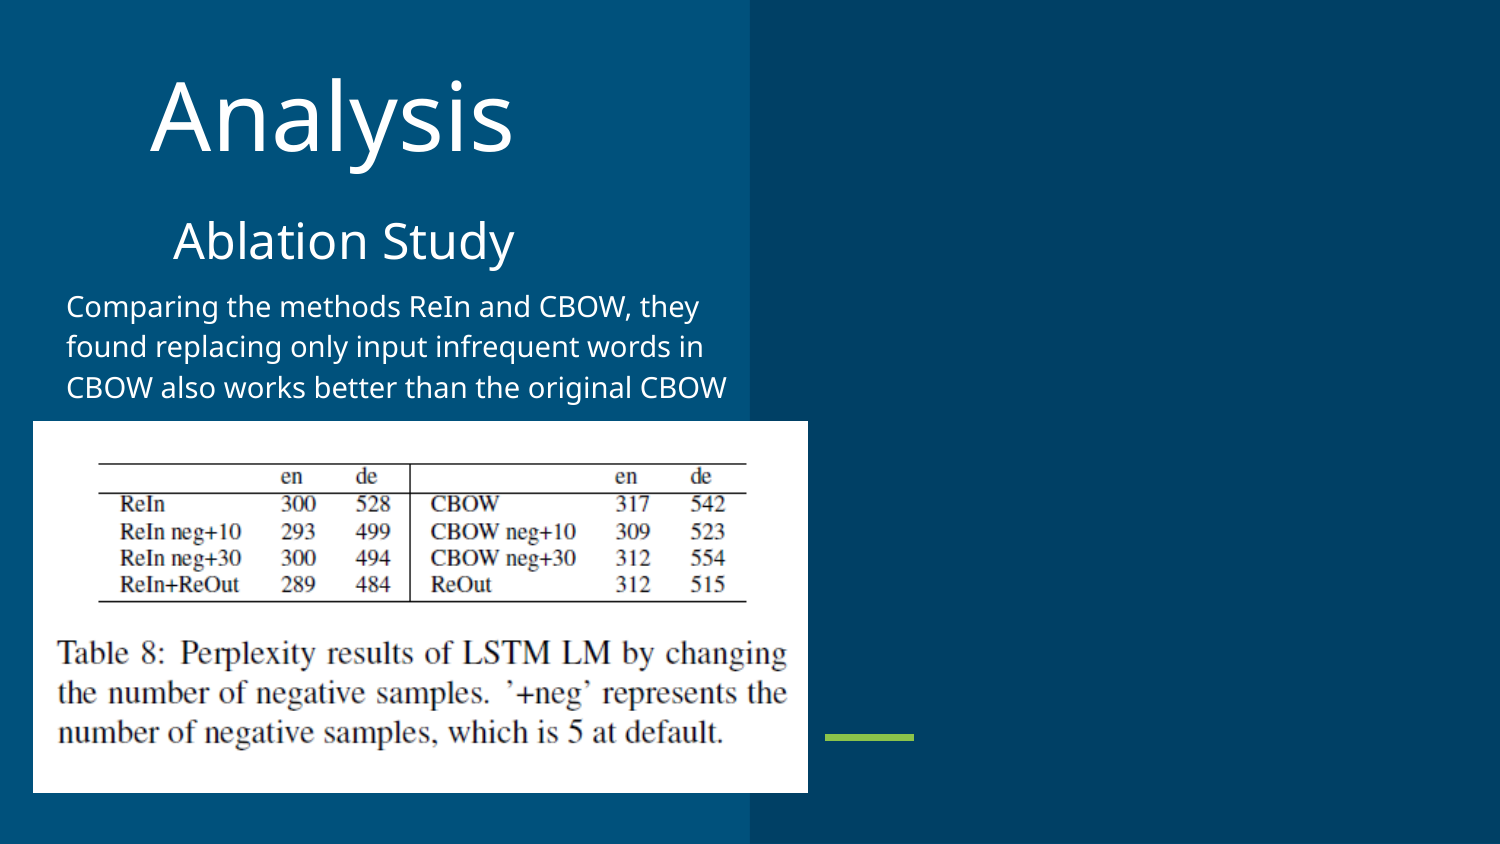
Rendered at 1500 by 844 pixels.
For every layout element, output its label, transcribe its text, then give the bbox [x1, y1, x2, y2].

title Analysis [66, 52, 599, 186]
list Comparing the methods ReIn and CBOW, they found replacing only input infrequent words in CBOW also works better than the original CBOW [51, 299, 789, 420]
list Ablation Study [158, 185, 1126, 285]
picture [34, 421, 808, 793]
